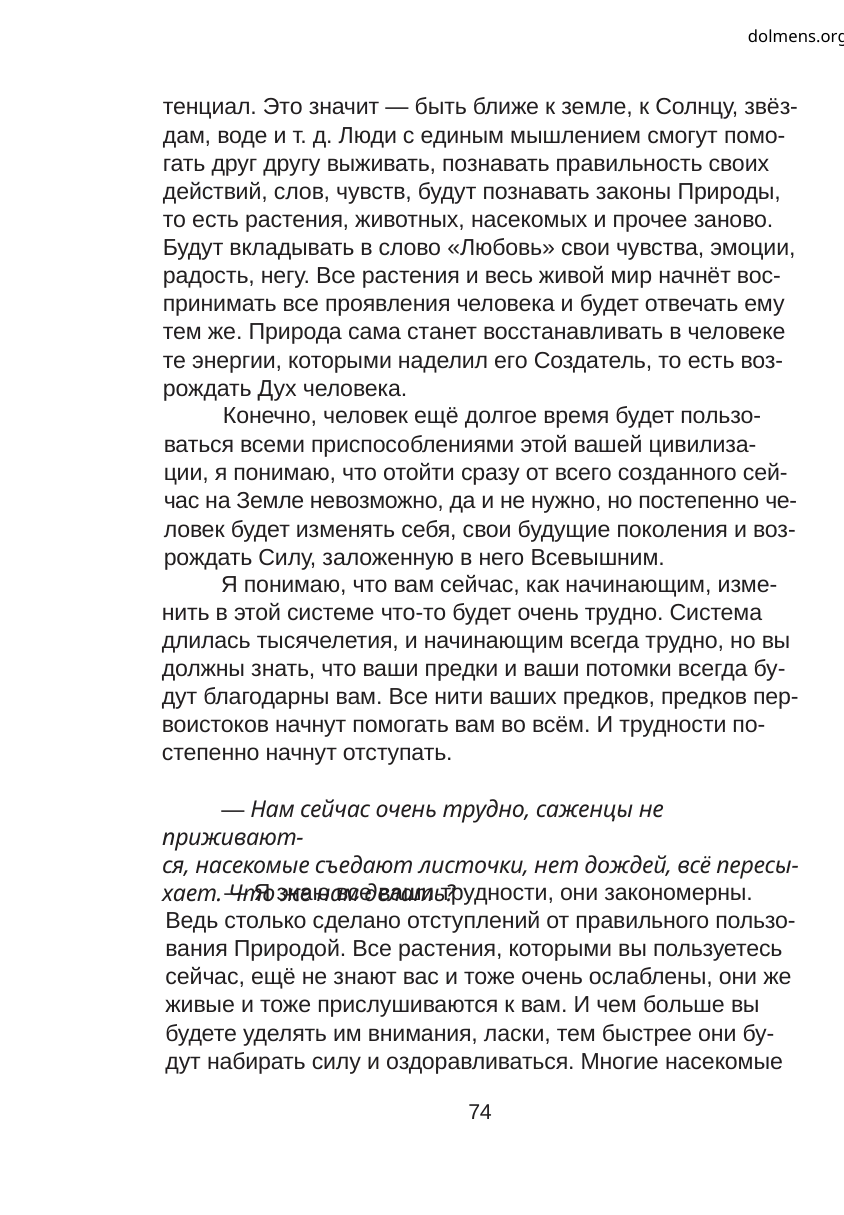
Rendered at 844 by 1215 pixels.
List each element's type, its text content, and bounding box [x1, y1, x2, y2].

text_box dolmens.org [747, 27, 844, 66]
text_box — Я знаю все ваши трудности, они закономерны. Ведь столько сделано отступлений от правильного пользо- вания Природой. Все растения, которыми вы пользуетесь сейчас, ещё не знают вас и тоже очень ослаблены, они же живые и тоже прислушиваются к вам. И чем больше вы будете уделять им внимания, ласки, тем быстрее они бу- дут набирать силу и оздоравливаться. Многие насекомые [165, 877, 796, 1102]
text_box — Нам сейчас очень трудно, саженцы не приживают- ся, насекомые съедают листочки, нет дождей, всё пересы- хает. Что же нам делать? [162, 793, 799, 907]
text_box 74 [468, 1097, 493, 1151]
text_box Конечно, человек ещё долгое время будет пользо- ваться всеми приспособлениями этой вашей цивилиза- ции, я понимаю, что отойти сразу от всего созданного сей- час на Земле невозможно, да и не нужно, но постепенно че- ловек будет изменять себя, свои будущие поколения и воз- рождать Силу, заложенную в него Всевышним. [163, 399, 797, 568]
text_box тенциал. Это значит — быть ближе к земле, к Солнцу, звёз- дам, воде и т. д. Люди с единым мышлением смогут помо- гать друг другу выживать, познавать правильность своих действий, слов, чувств, будут познавать законы Природы, то есть растения, животных, насекомых и прочее заново. Будут вкладывать в слово «Любовь» свои чувства, эмоции, радость, негу. Все растения и весь живой мир начнёт вос- принимать все проявления человека и будет отвечать ему тем же. Природа сама станет восстанавливать в человеке те энергии, которыми наделил его Создатель, то есть воз- рождать Дух человека. [162, 91, 798, 429]
text_box Я понимаю, что вам сейчас, как начинающим, изме- нить в этой системе что-то будет очень трудно. Система длилась тысячелетия, и начинающим всегда трудно, но вы должны знать, что ваши предки и ваши потомки всегда бу- дут благодарны вам. Все нити ваших предков, предков пер- воистоков начнут помогать вам во всём. И трудности по- степенно начнут отступать. [161, 568, 799, 794]
